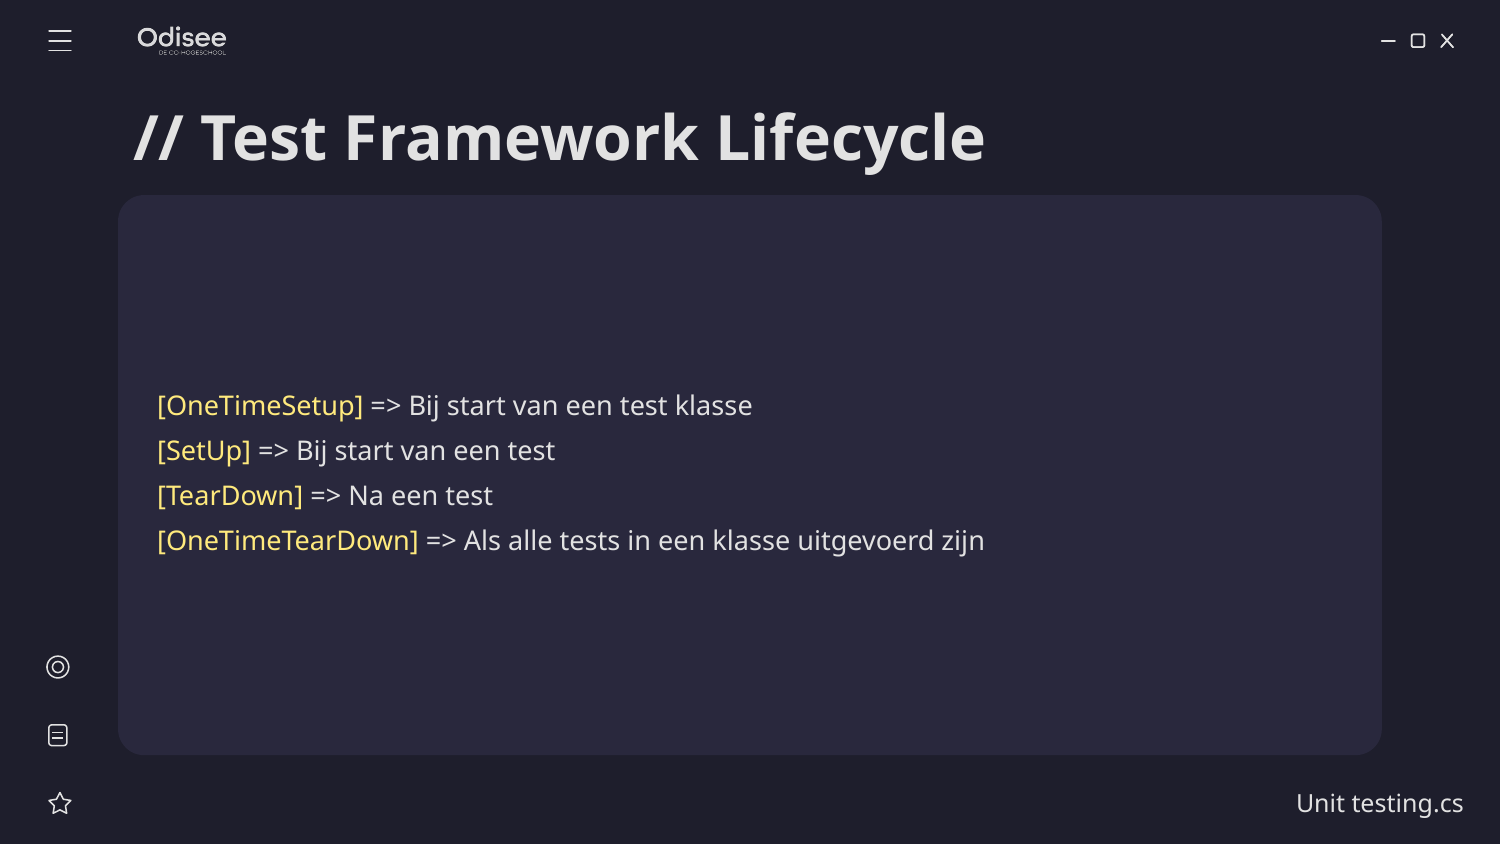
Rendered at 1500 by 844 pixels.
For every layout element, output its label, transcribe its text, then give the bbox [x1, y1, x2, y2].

footer Unit testing.cs [1129, 780, 1480, 826]
picture [118, 7, 246, 74]
list [OneTimeSetup] => Bij start van een test klasse [SetUp] => Bij start van een test [TearDown] => Na een test [OneTimeTearDown] => Als alle tests in een klasse uitgevoerd zijn [118, 195, 1382, 750]
title // Test Framework Lifecycle [118, 88, 1382, 183]
